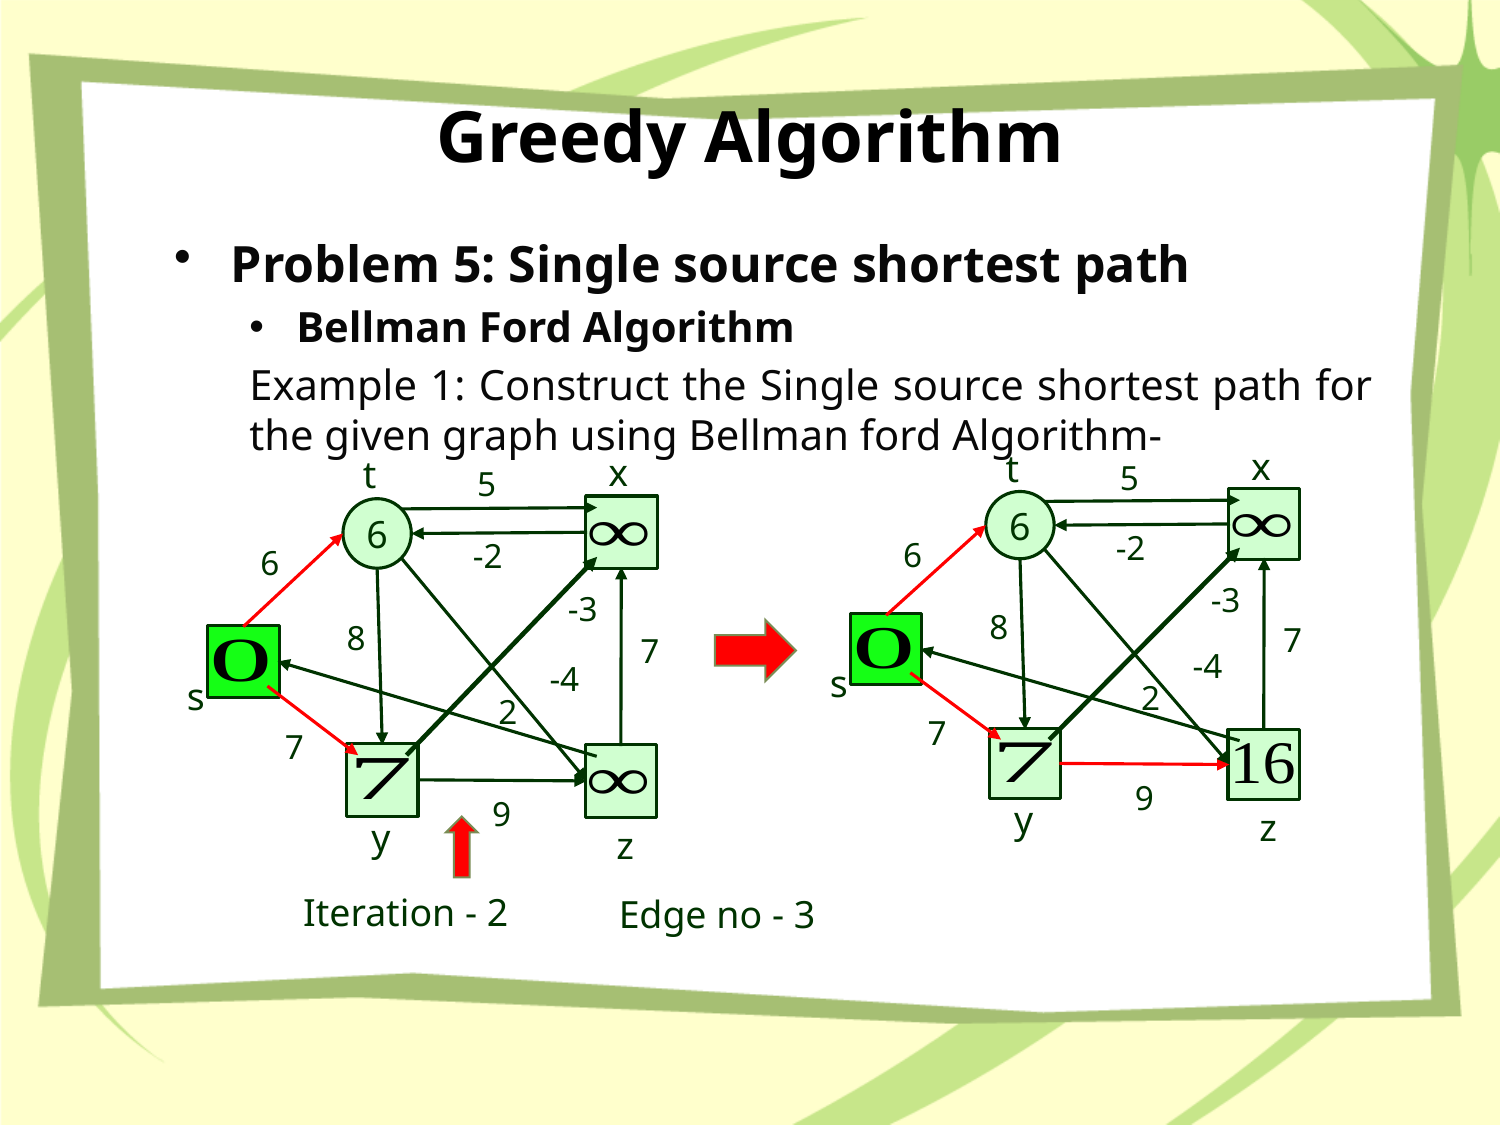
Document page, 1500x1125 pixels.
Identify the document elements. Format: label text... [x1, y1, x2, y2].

title Greedy Algorithm [75, 75, 1425, 194]
text_box Iteration - 2 [288, 881, 669, 942]
text_box Edge no - 3 [603, 883, 931, 944]
picture [0, 0, 1500, 1125]
text_box [718, 617, 798, 684]
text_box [172, 441, 718, 878]
text_box Problem 5: Single source shortest path Bellman Ford Algorithm Example 1: Construct the Single source shortest path for the given graph using Bellman ford Algorithm- [159, 224, 1388, 516]
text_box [814, 435, 1361, 858]
